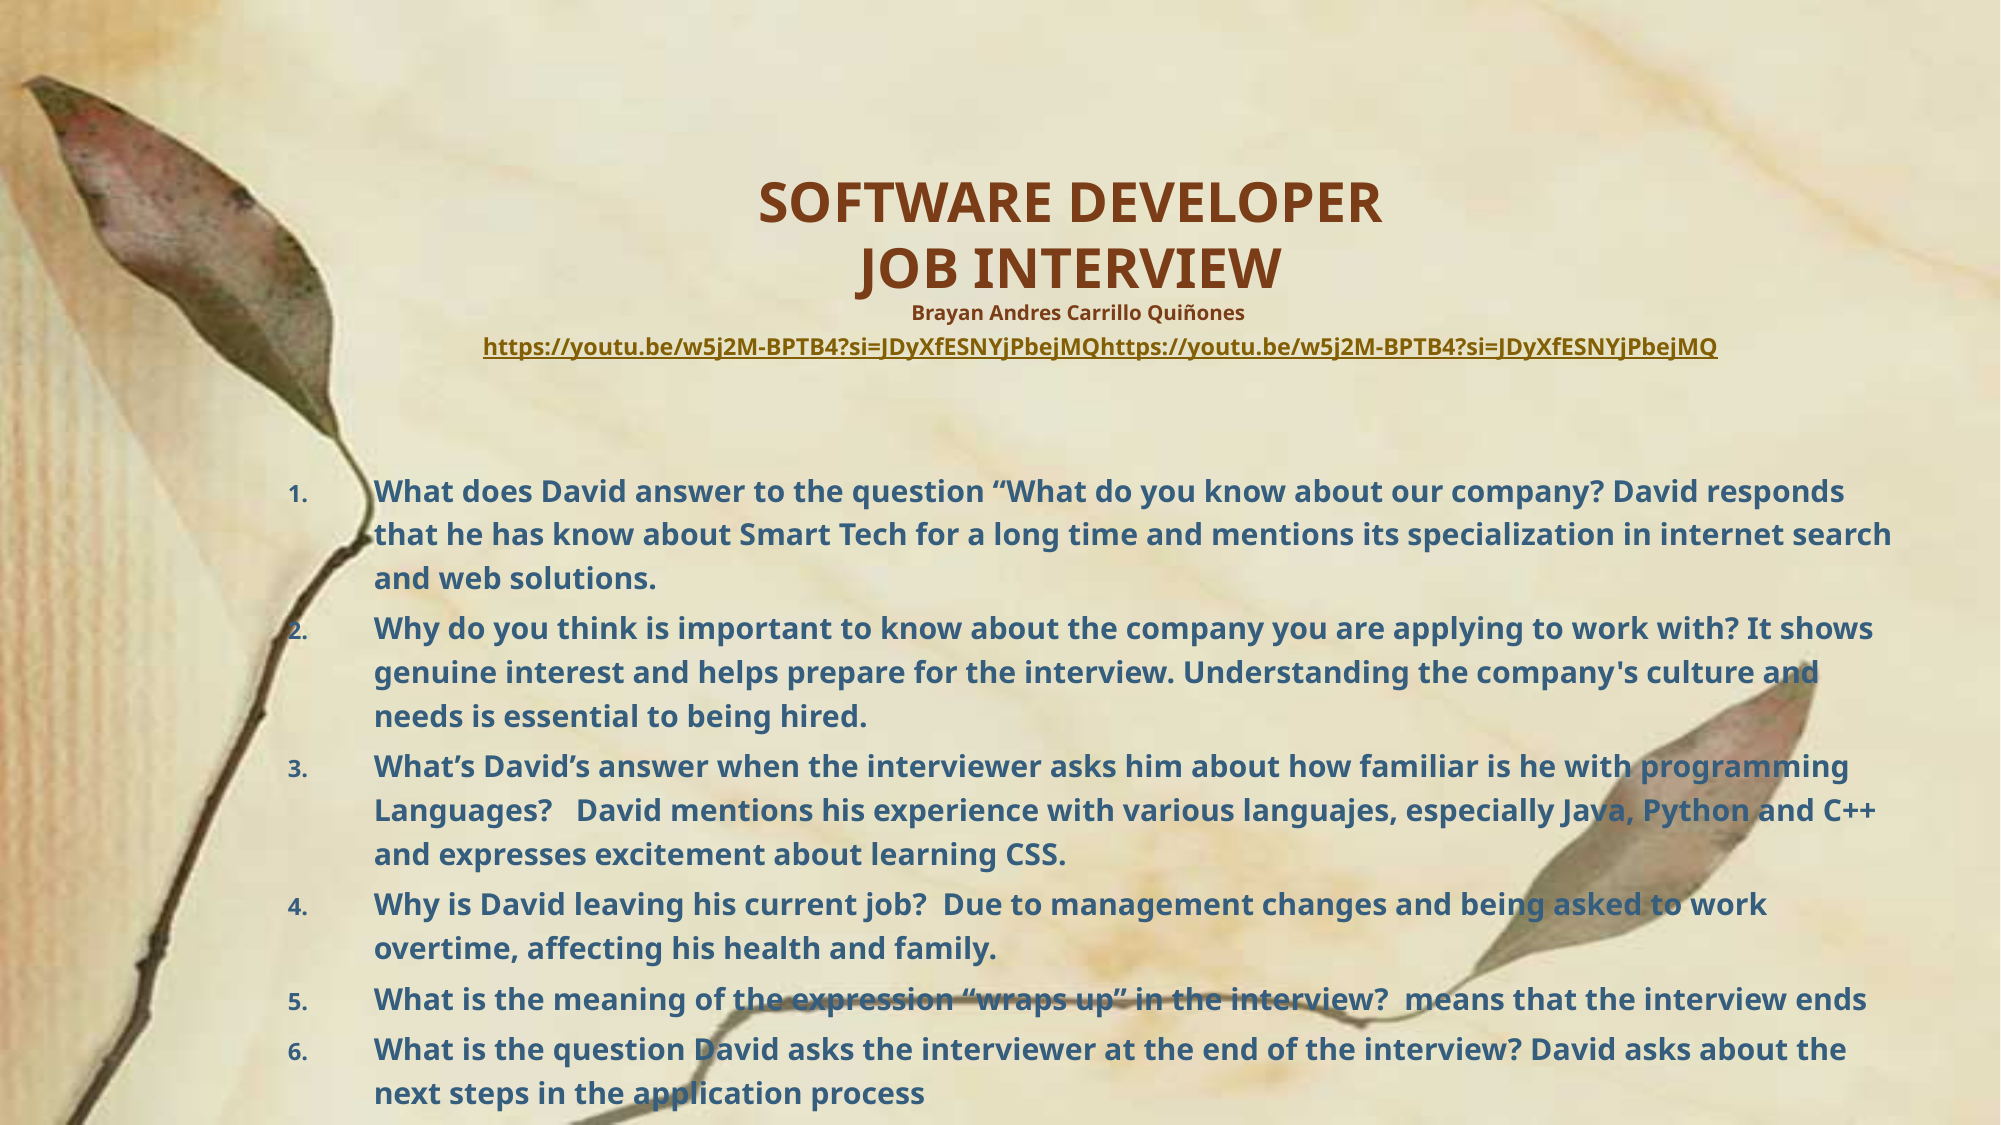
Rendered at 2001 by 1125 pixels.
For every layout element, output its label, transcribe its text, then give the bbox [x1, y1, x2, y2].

title SOFTWARE DEVELOPER JOB INTERVIEW Brayan Andres Carrillo Quiñones [268, 90, 1889, 332]
picture [0, 0, 2000, 1125]
subtitle https://youtu.be/w5j2M-BPTB4?si=JDyXfESNYjPbejMQhttps://youtu.be/w5j2M-BPTB4?si=JDyXfESNYjPbejMQ What does David answer to the question “What do you know about our company? David responds that he has know about Smart Tech for a long time and mentions its specialization in internet search and web solutions. Why do you think is important to know about the company you are applying to work with? It shows genuine interest and helps prepare for the interview. Understanding the company's culture and needs is essential to being hired. What’s David’s answer when the interviewer asks him about how familiar is he with programming Languages? David mentions his experience with various languajes, especially Java, Python and C++ and expresses excitement about learning CSS. Why is David leaving his current job? Due to management changes and being asked to work overtime, affecting his health and family. What is the meaning of the expression “wraps up” in the interview? means that the interview ends What is the question David asks the interviewer at the end of the interview? David asks about the next steps in the application process [268, 332, 1929, 1125]
